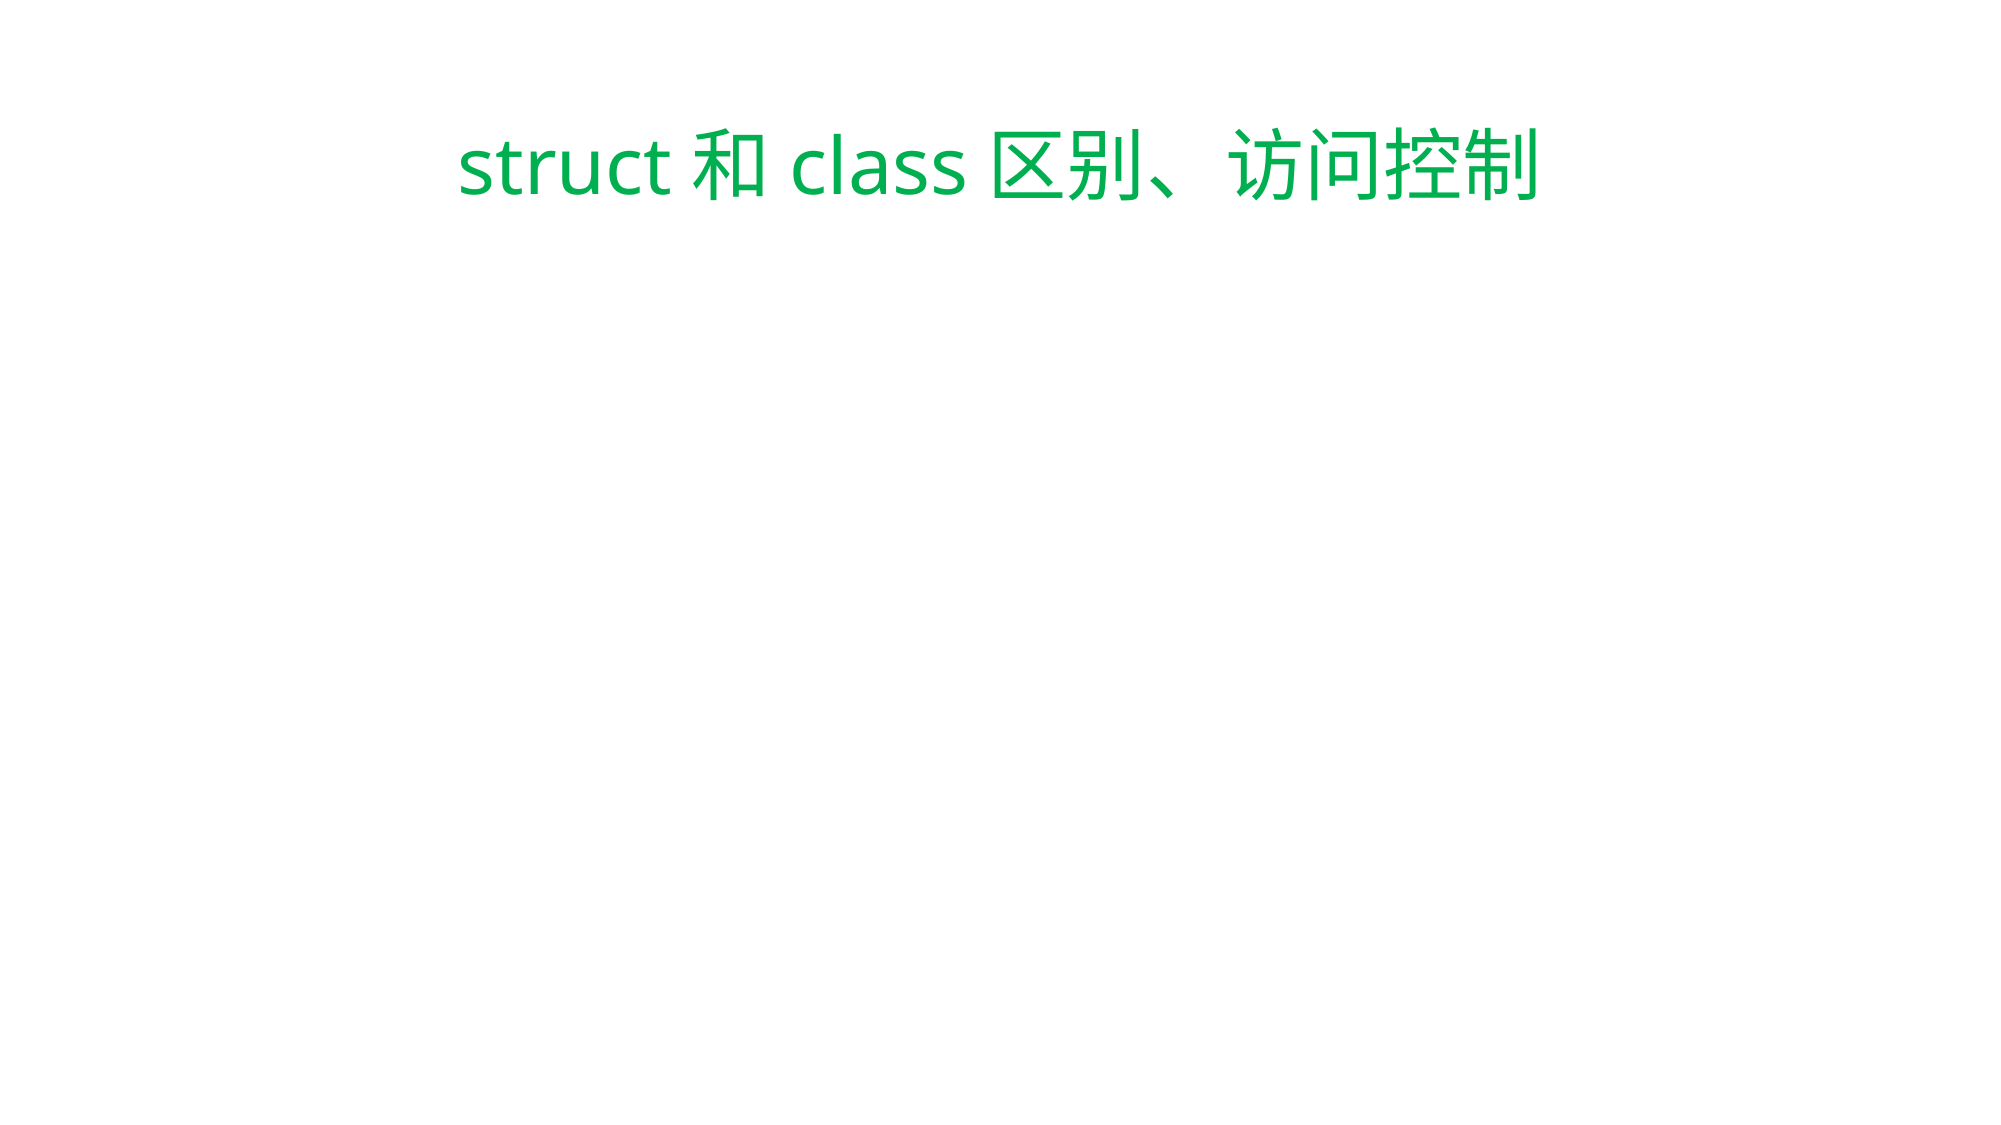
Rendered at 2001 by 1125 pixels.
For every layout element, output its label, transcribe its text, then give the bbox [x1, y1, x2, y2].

title struct和class区别、访问控制 [137, 59, 1863, 278]
